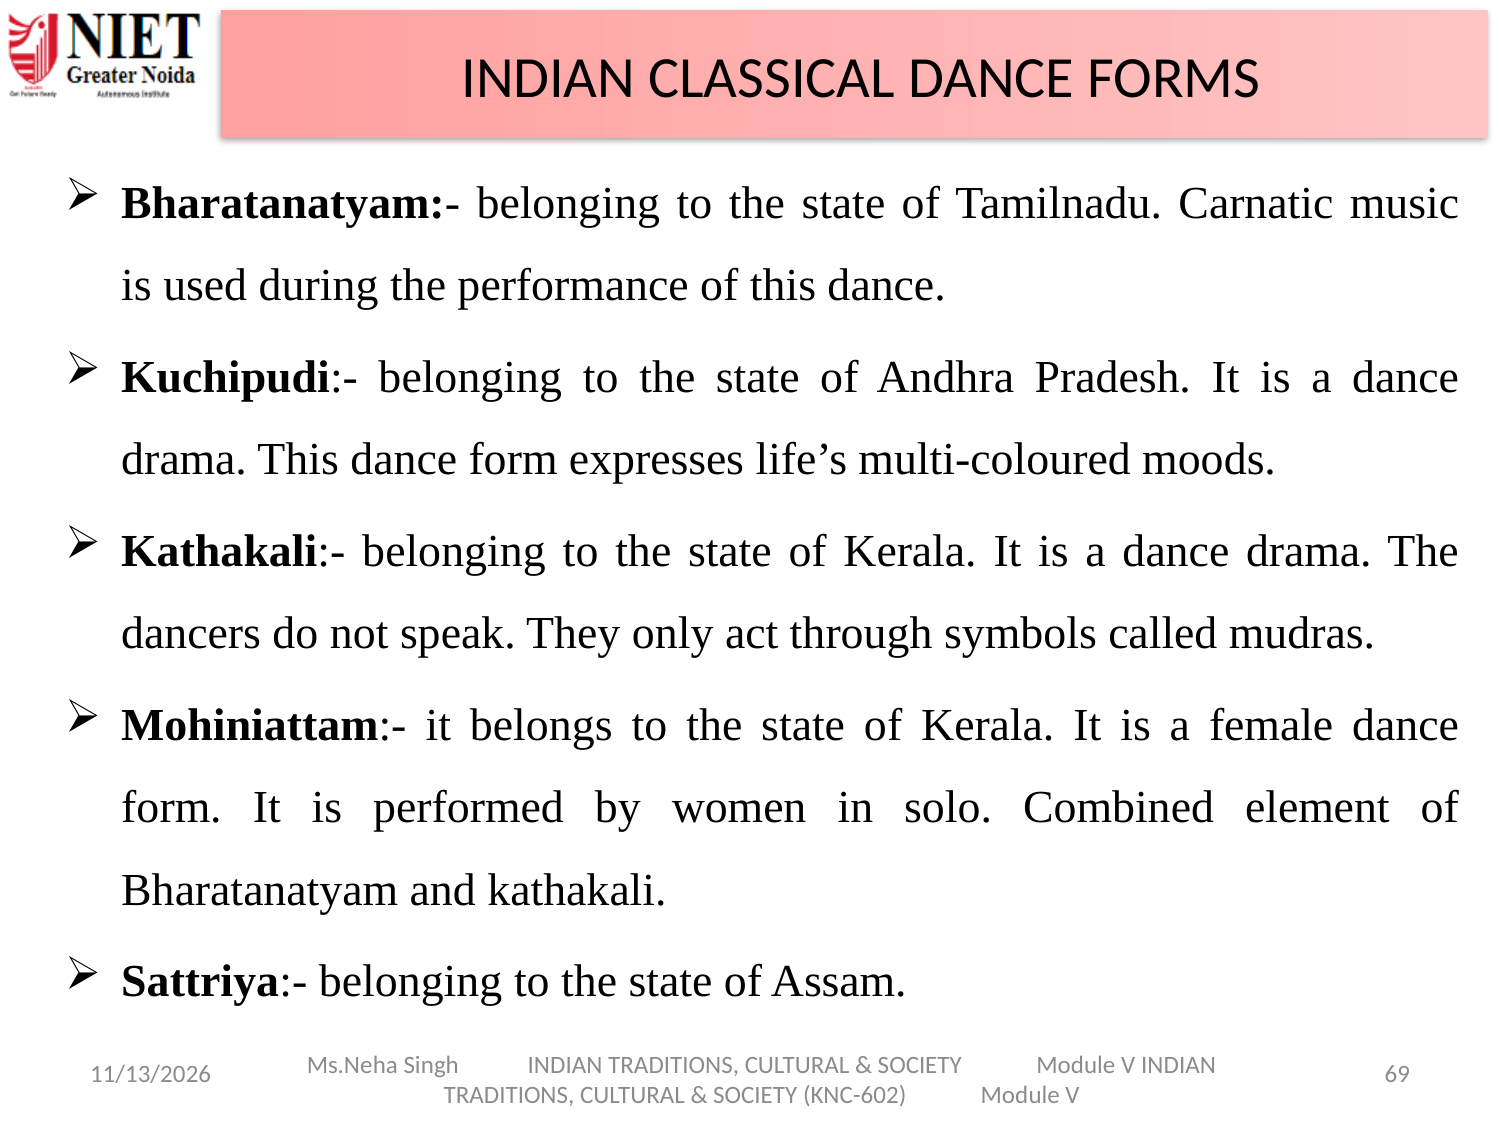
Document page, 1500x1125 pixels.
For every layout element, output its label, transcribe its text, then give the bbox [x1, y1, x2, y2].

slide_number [75, 1042, 237, 1103]
list Bharatanatyam:- belonging to the state of Tamilnadu. Carnatic music is used during the performance of this dance. Kuchipudi:- belonging to the state of Andhra Pradesh. It is a dance drama. This dance form expresses life’s multi-coloured moods. Kathakali:- belonging to the state of Kerala. It is a dance drama. The dancers do not speak. They only act through symbols called mudras. Mohiniattam:- it belongs to the state of Kerala. It is a female dance form. It is performed by women in solo. Combined element of Bharatanatyam and kathakali. Sattriya:- belonging to the state of Assam. [50, 137, 1475, 1043]
picture [0, 0, 213, 116]
slide_number 69 [1287, 1042, 1425, 1103]
footer Ms.Neha Singh INDIAN TRADITIONS, CULTURAL & SOCIETY Module V INDIAN TRADITIONS, CULTURAL & SOCIETY (KNC-602) Module V [237, 1042, 1288, 1115]
text_box INDIAN CLASSICAL DANCE FORMS [220, 10, 1488, 138]
